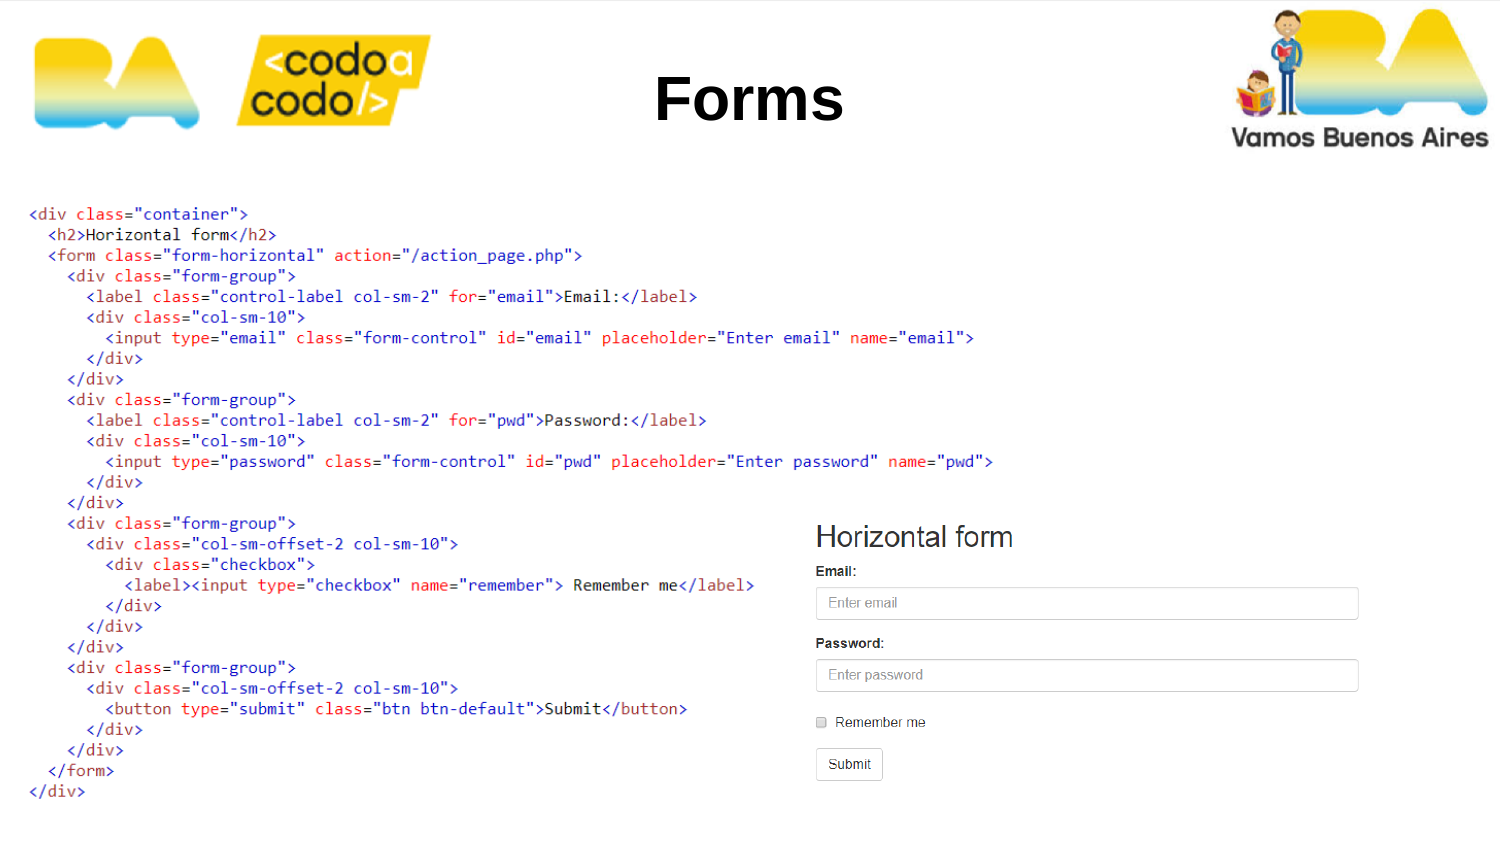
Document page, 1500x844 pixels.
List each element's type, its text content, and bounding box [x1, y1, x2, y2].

picture [0, 0, 1500, 51]
picture [0, 139, 1500, 844]
text_box Forms [0, 51, 1500, 139]
